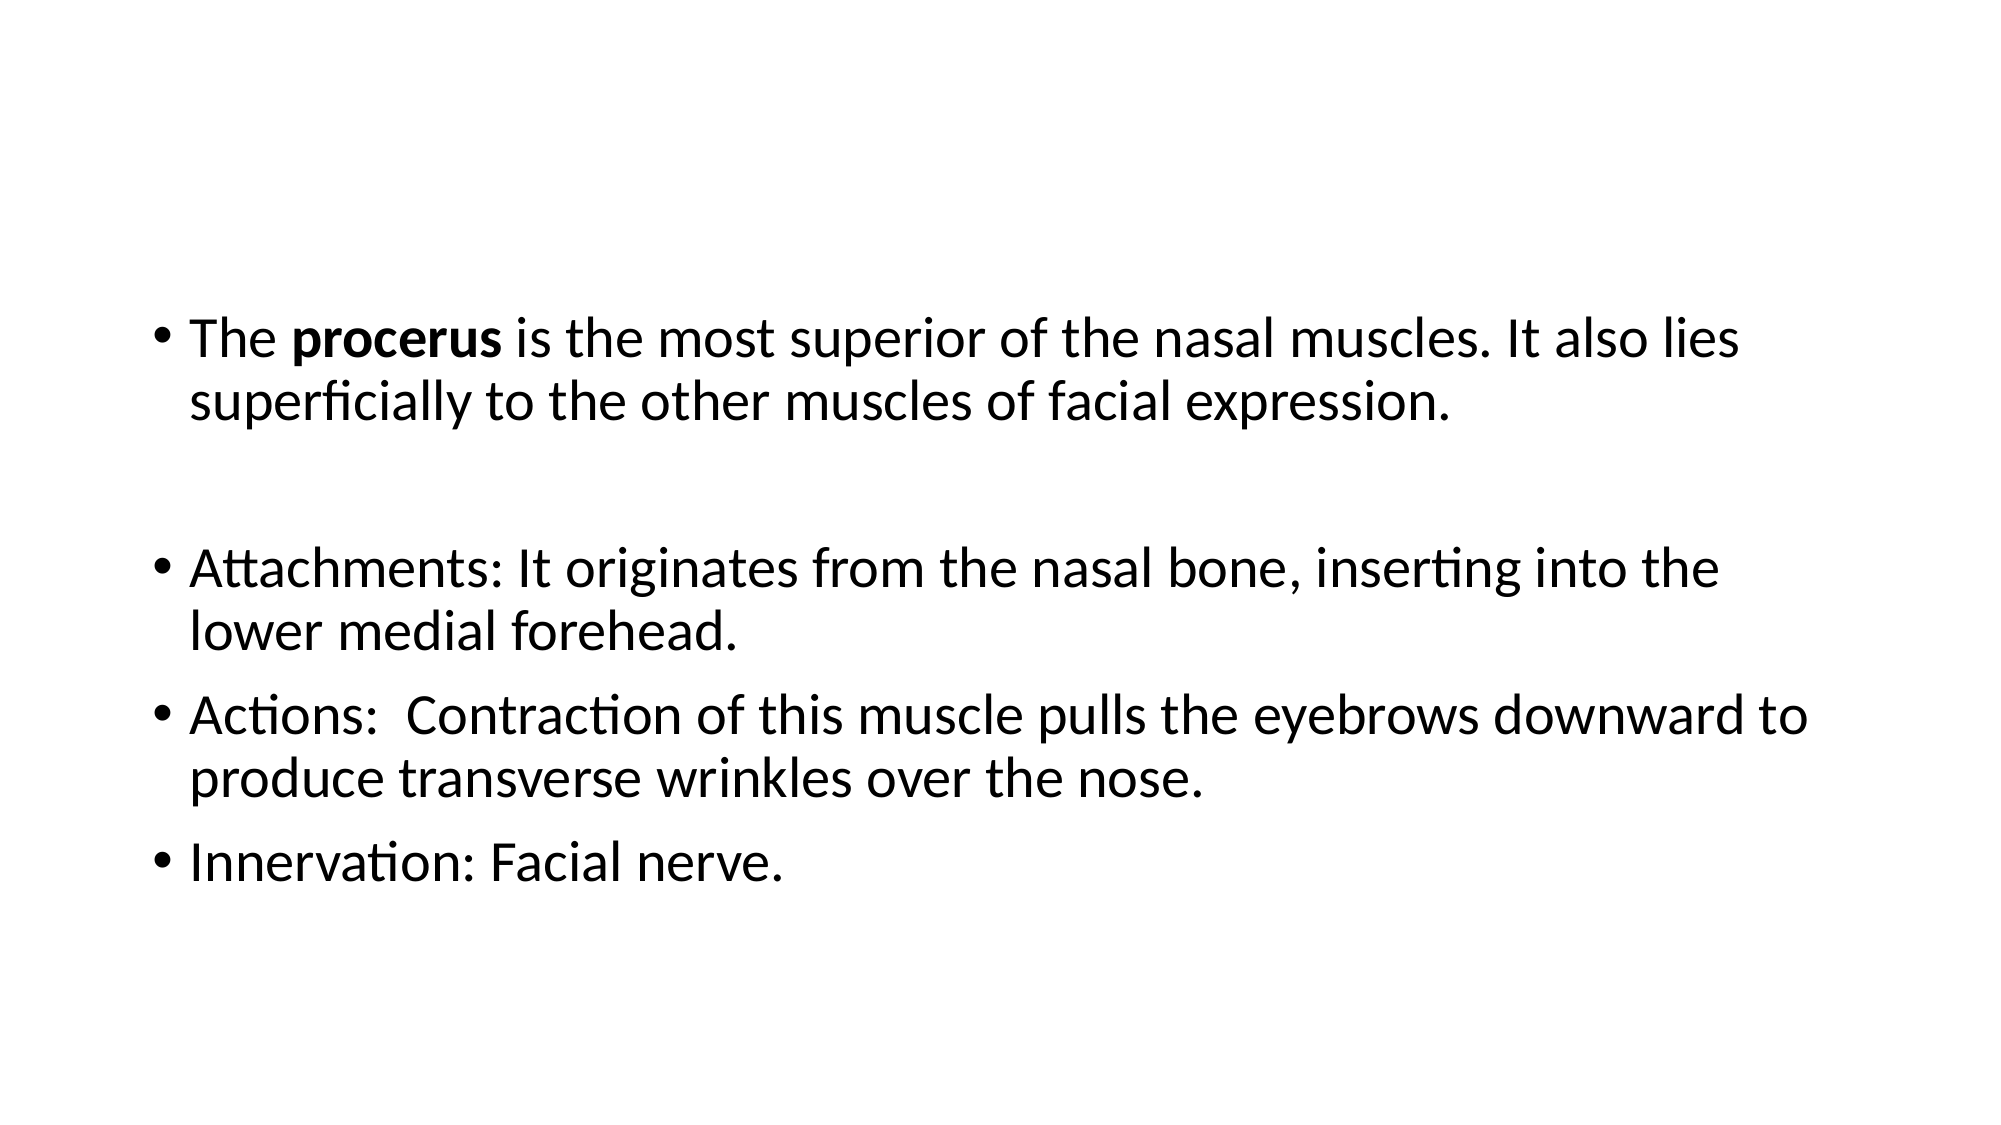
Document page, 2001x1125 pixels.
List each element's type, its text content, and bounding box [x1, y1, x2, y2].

list The procerus is the most superior of the nasal muscles. It also lies superficially to the other muscles of facial expression. Attachments: It originates from the nasal bone, inserting into the lower medial forehead. Actions: Contraction of this muscle pulls the eyebrows downward to produce transverse wrinkles over the nose. Innervation: Facial nerve. [137, 299, 1863, 1014]
